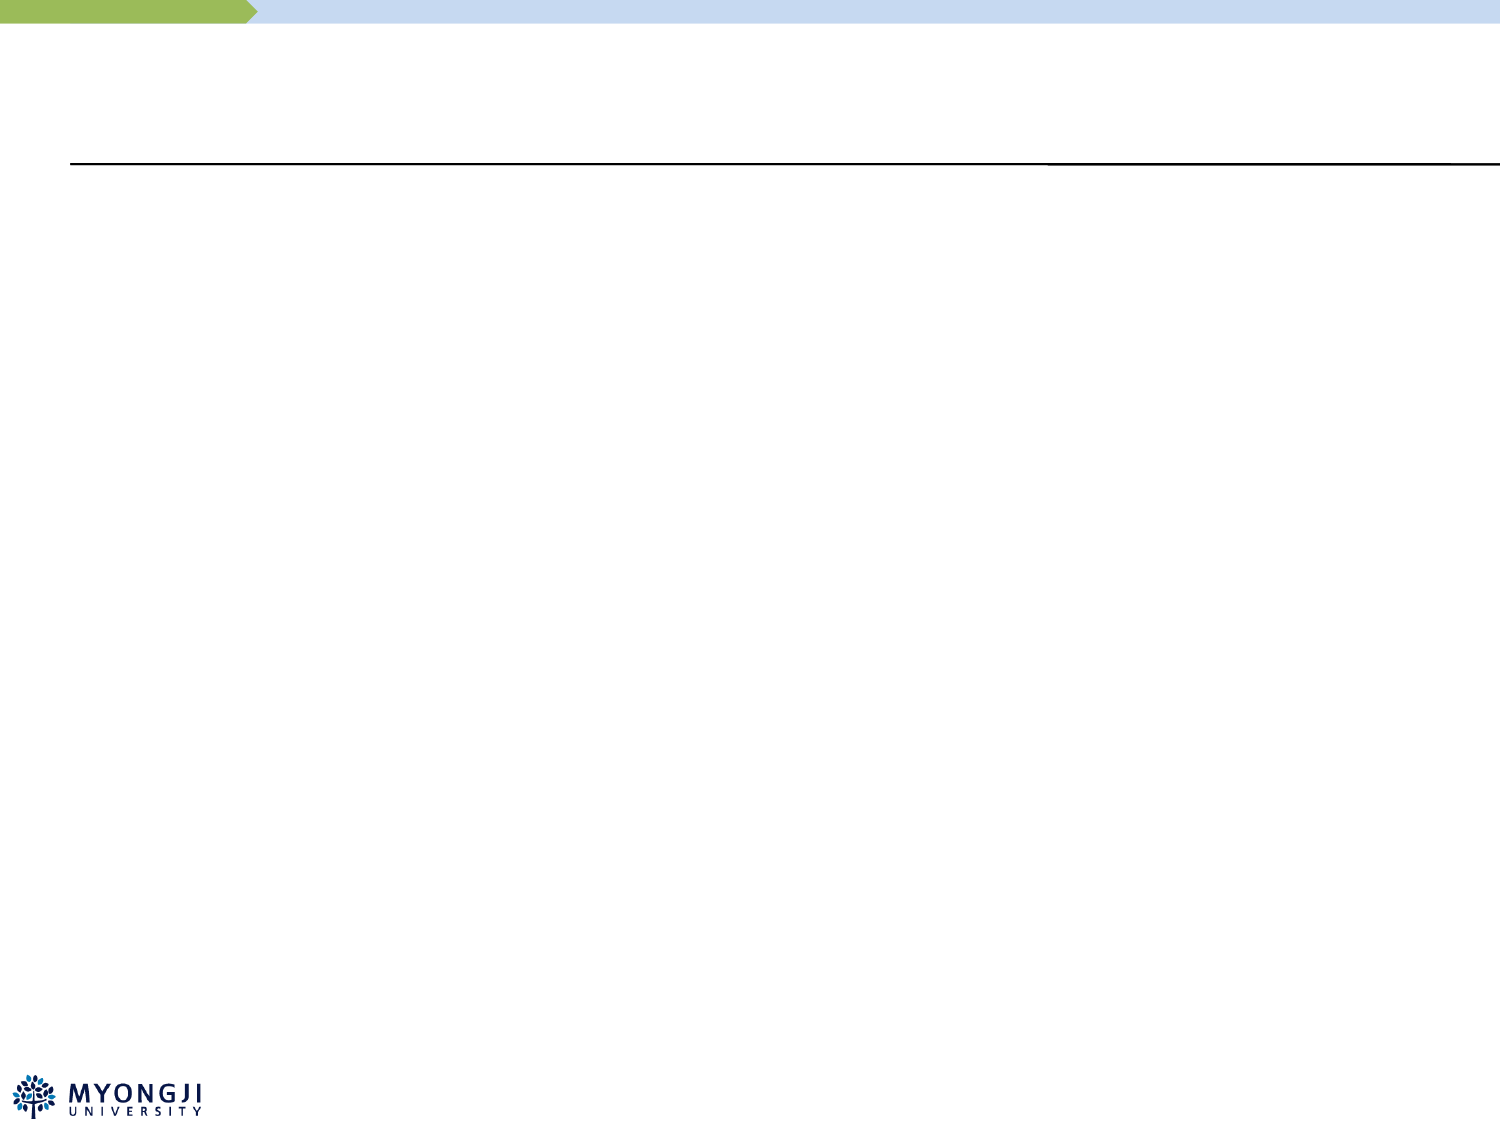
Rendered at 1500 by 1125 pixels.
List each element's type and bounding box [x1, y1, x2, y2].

picture [0, 1066, 256, 1125]
